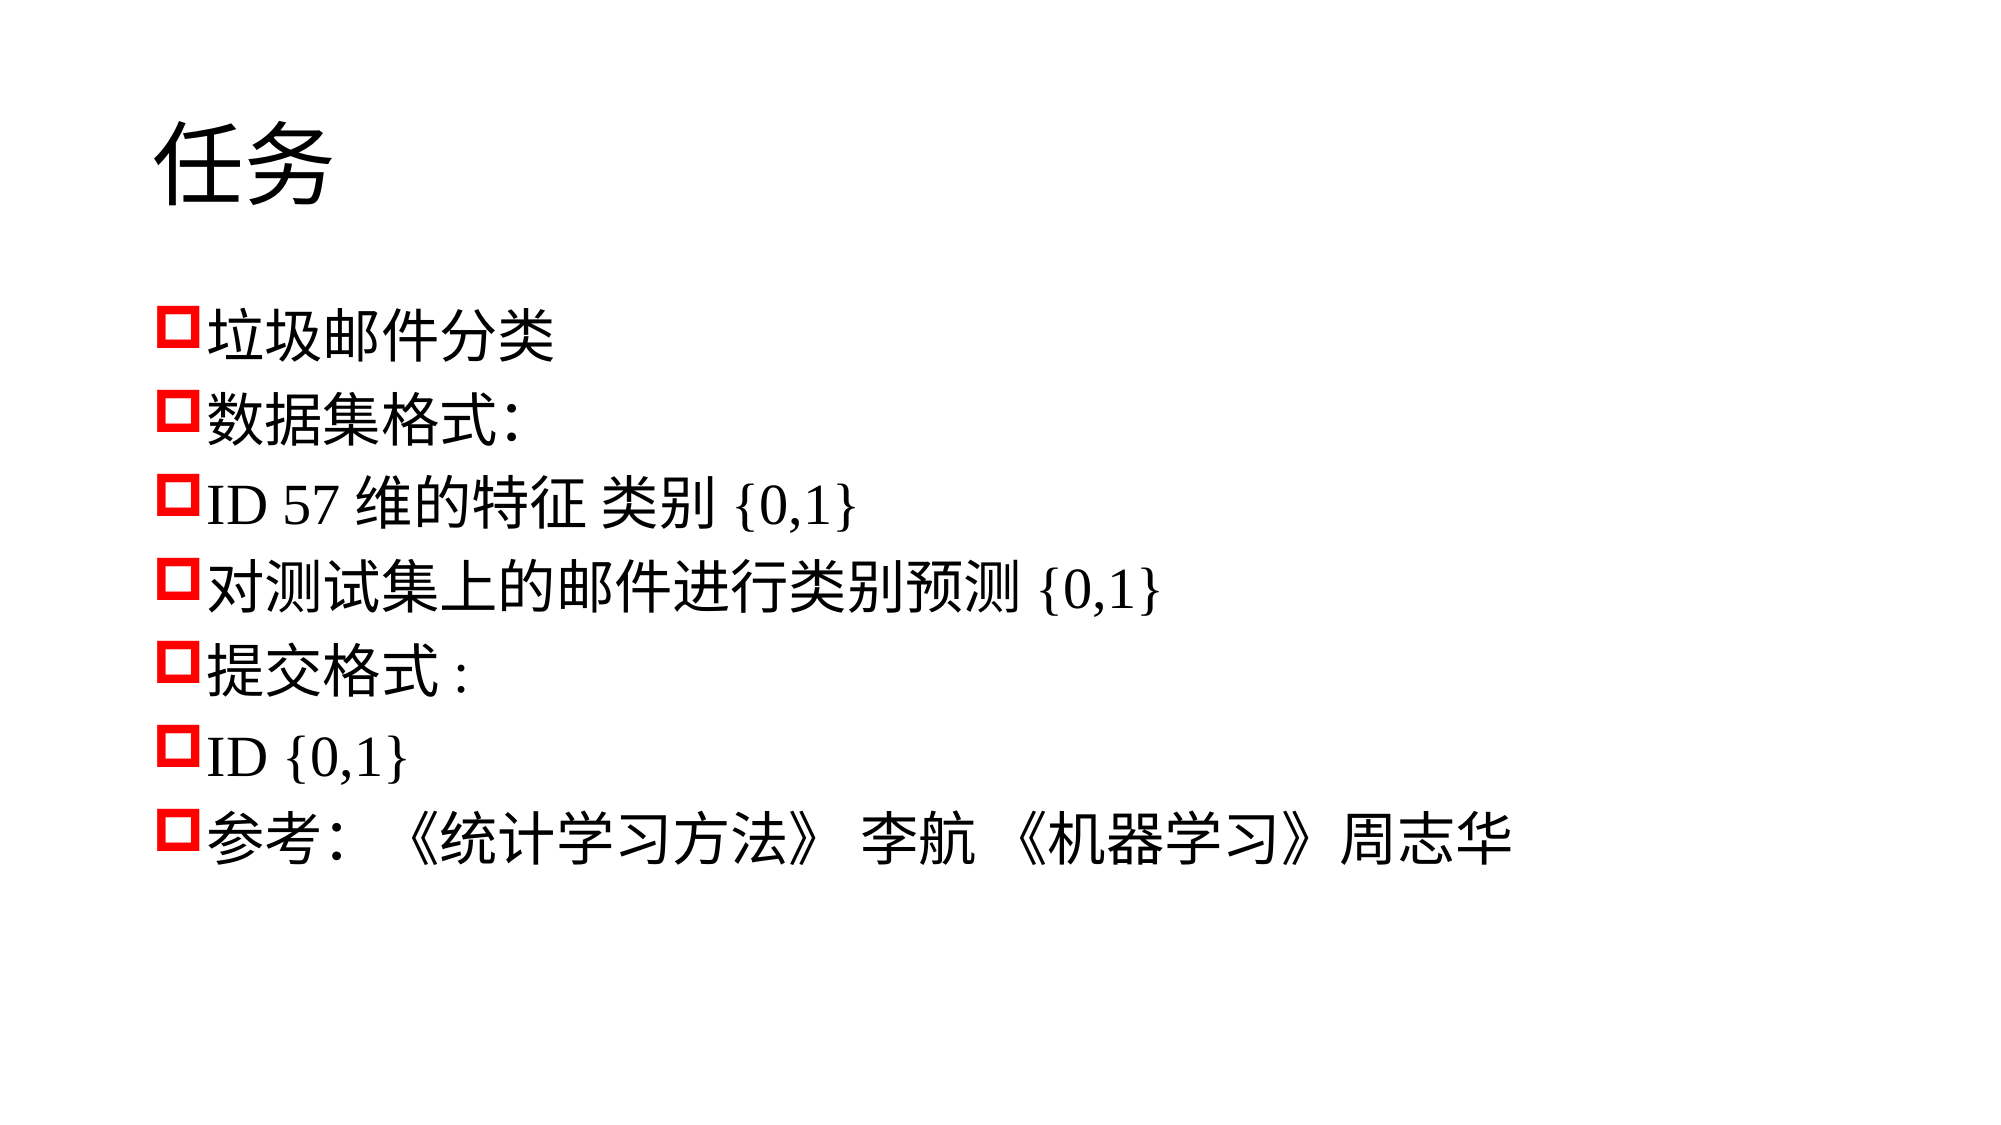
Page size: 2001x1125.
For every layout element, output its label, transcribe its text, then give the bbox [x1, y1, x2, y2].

title 任务 [137, 59, 1863, 278]
list 垃圾邮件分类 数据集格式： ID 57维的特征 类别{0,1} 对测试集上的邮件进行类别预测{0,1} 提交格式: ID {0,1} 参考：《统计学习方法》 李航 《机器学习》周志华 [137, 299, 1863, 1014]
